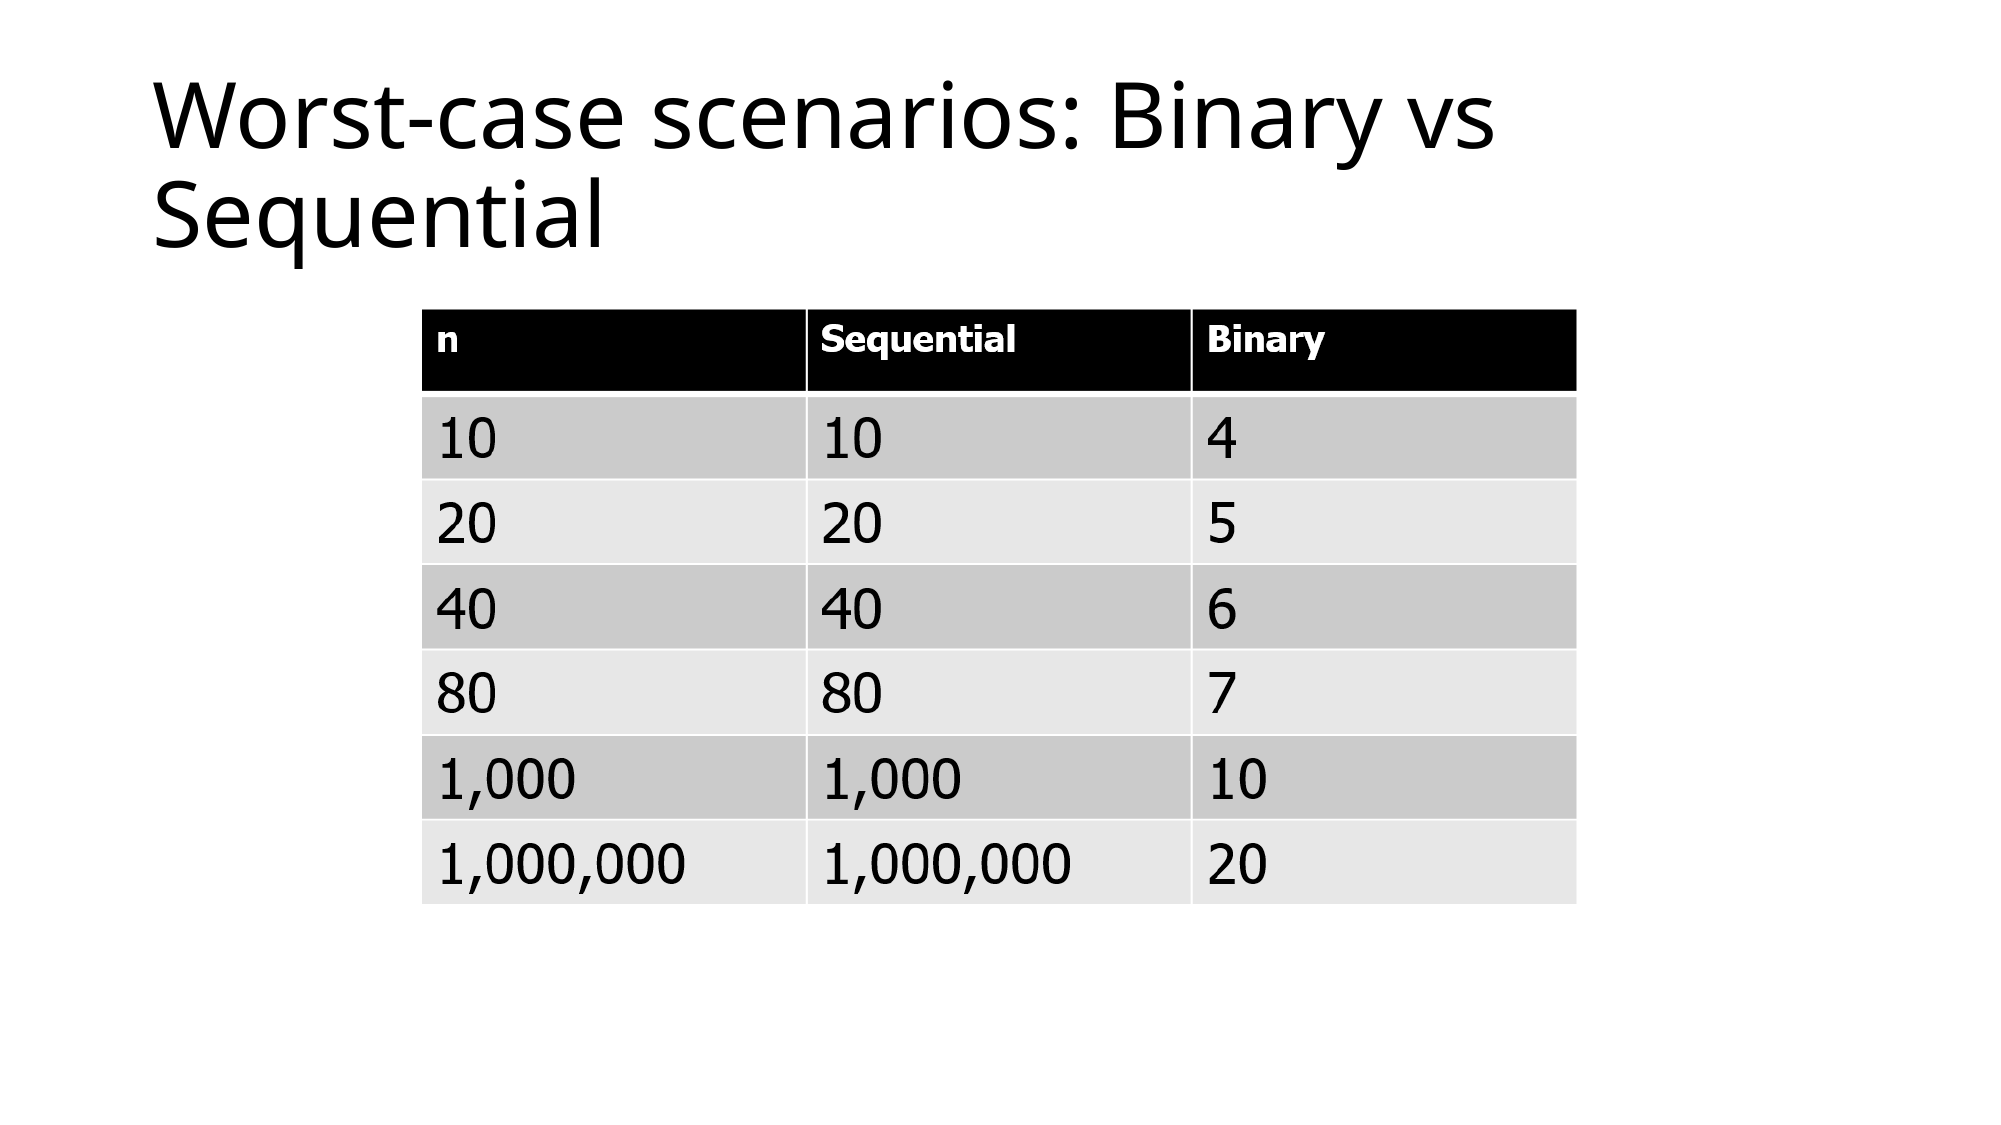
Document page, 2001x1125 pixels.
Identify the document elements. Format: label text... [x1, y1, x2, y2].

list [419, 304, 1581, 929]
title Worst-case scenarios: Binary vs Sequential [137, 59, 1863, 278]
